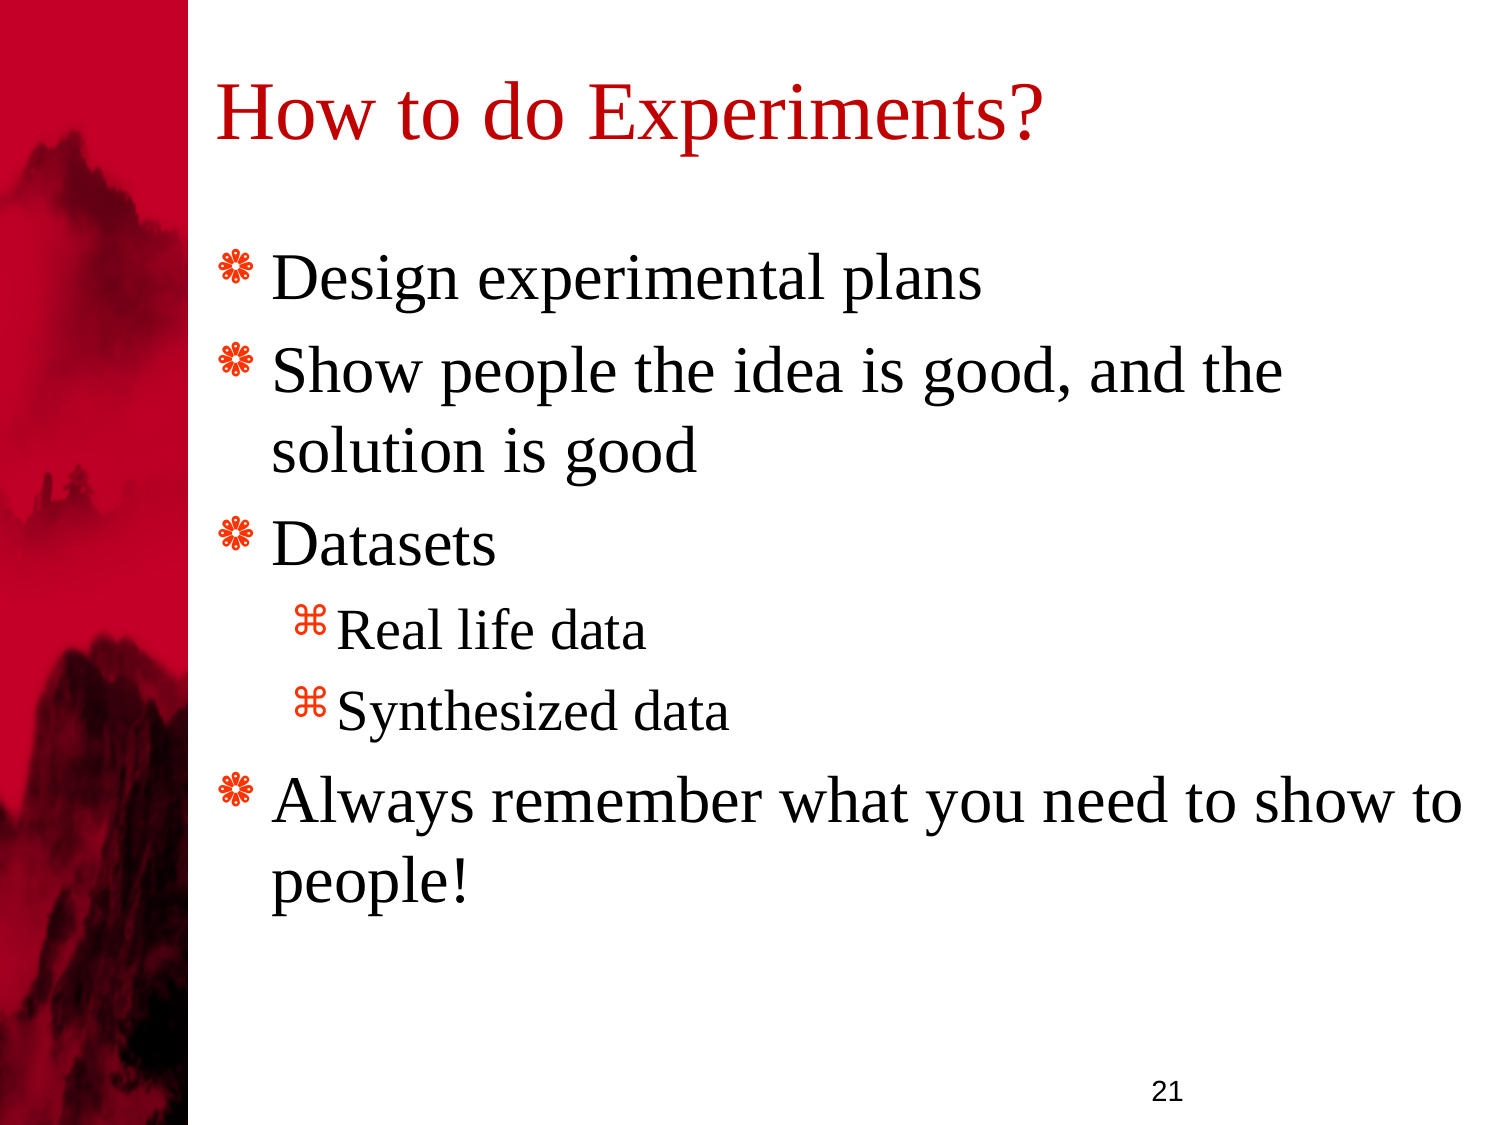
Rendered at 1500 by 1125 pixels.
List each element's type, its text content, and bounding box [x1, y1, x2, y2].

list Design experimental plans Show people the idea is good, and the solution is good Datasets Real life data Synthesized data Always remember what you need to show to people! [199, 224, 1488, 1088]
picture [0, 0, 188, 1125]
slide_number 21 [1136, 1065, 1487, 1125]
title How to do Experiments? [199, 12, 1485, 201]
